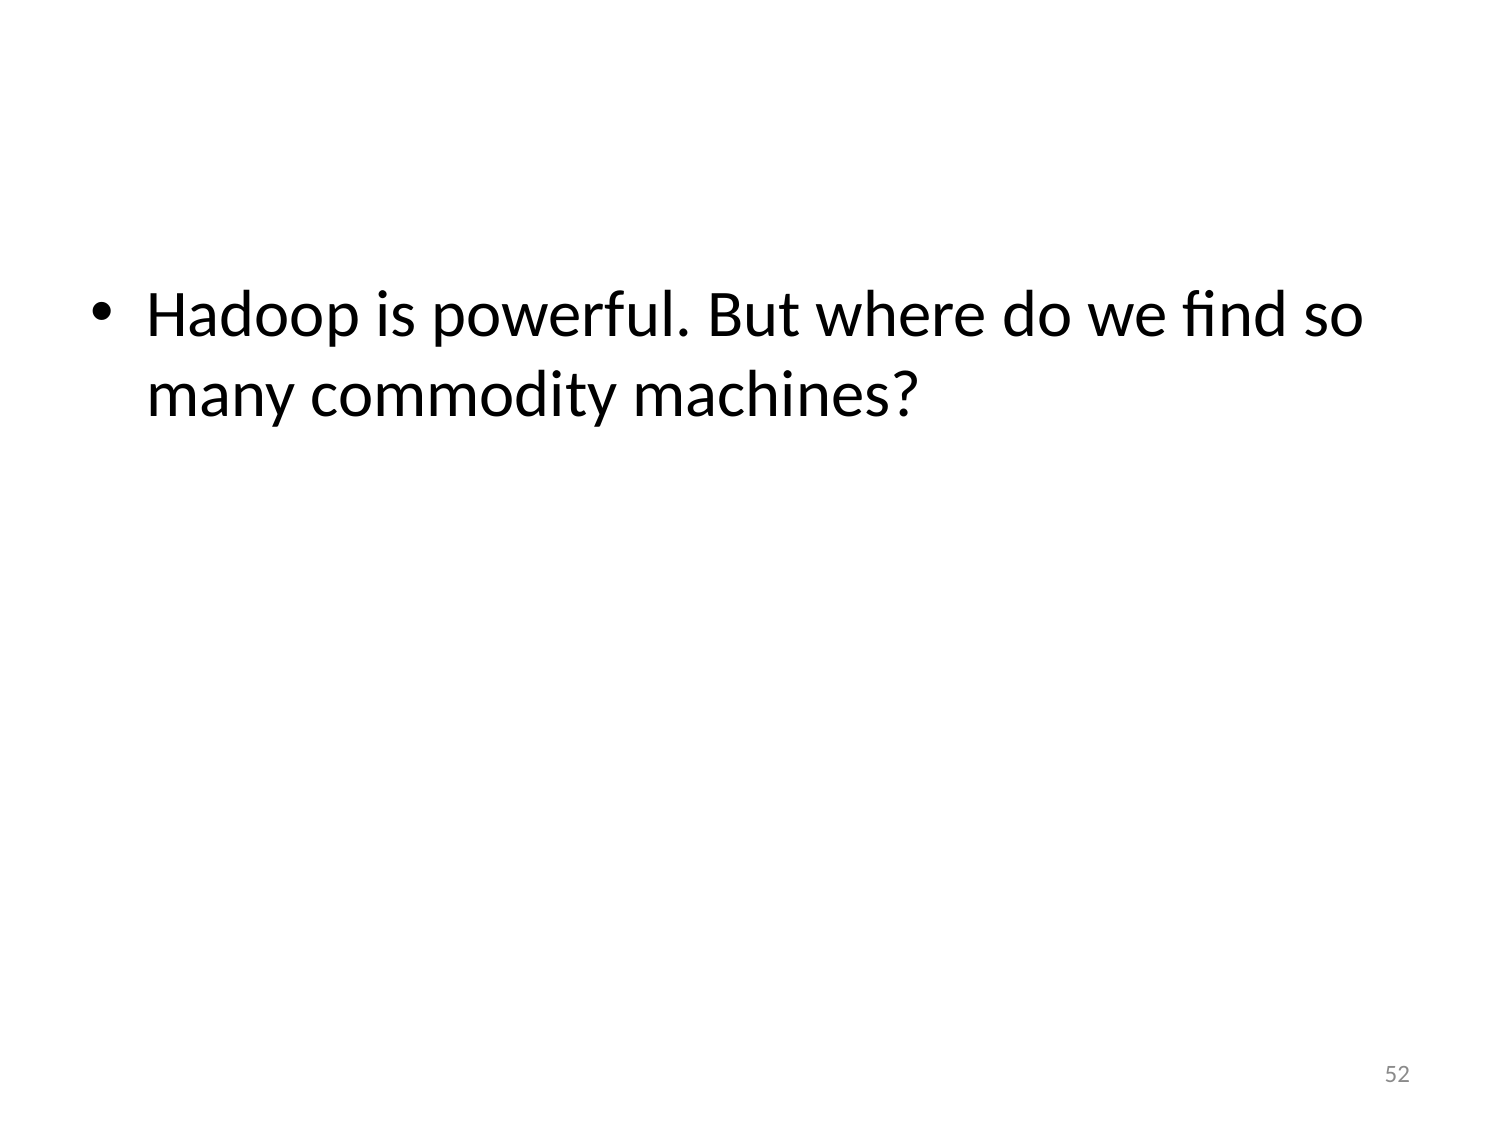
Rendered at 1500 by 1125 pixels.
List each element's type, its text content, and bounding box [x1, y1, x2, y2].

list Hadoop is powerful. But where do we find so many commodity machines? [75, 262, 1425, 1005]
slide_number 52 [1074, 1042, 1425, 1103]
